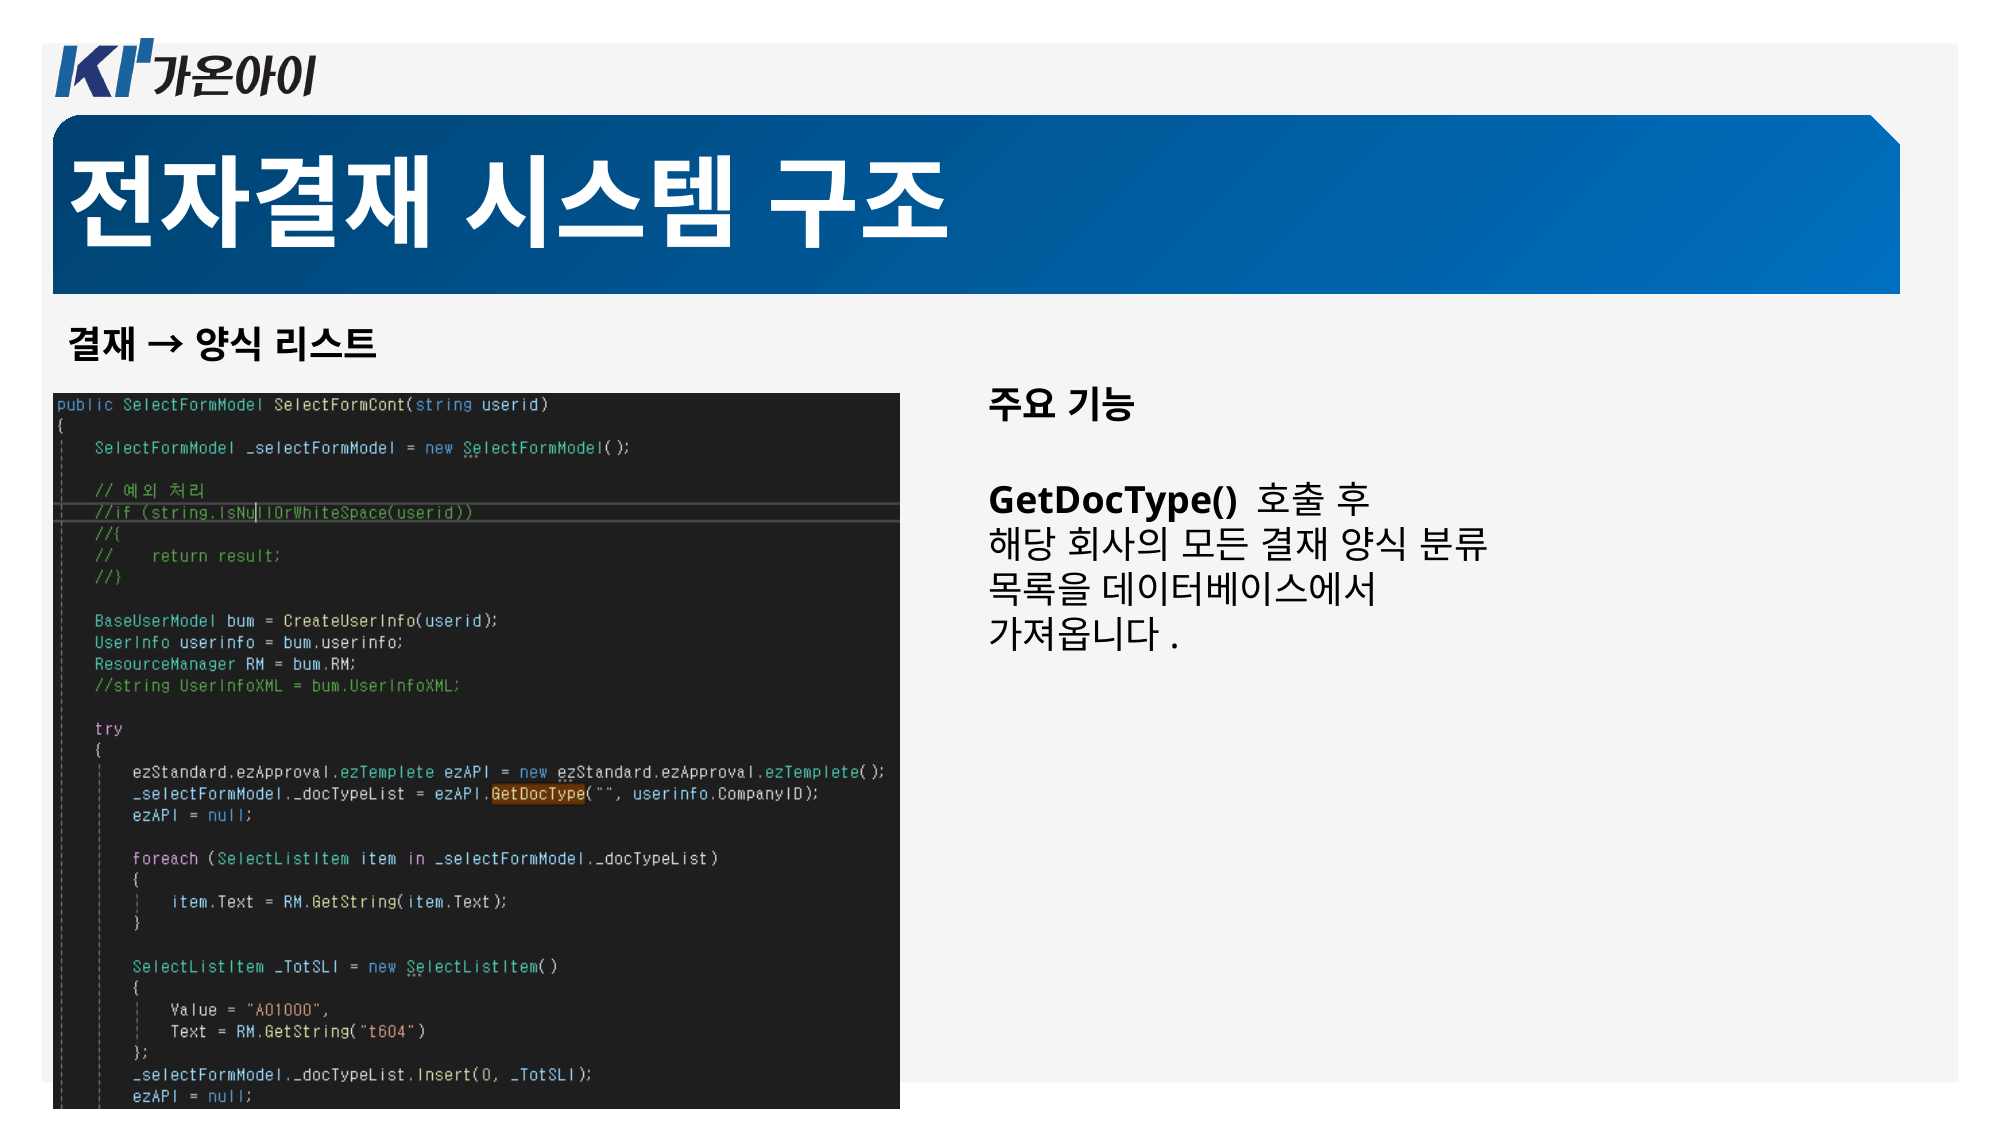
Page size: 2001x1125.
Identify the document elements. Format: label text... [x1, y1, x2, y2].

picture [52, 393, 900, 1109]
text_box 전자결재 시스템 구조 [53, 132, 1116, 278]
text_box 결재 → 양식 리스트 [52, 313, 599, 374]
text_box GetDocType() 호출 후 해당 회사의 모든 결재 양식 분류 목록을 데이터베이스에서 가져옵니다. [973, 469, 1519, 664]
text_box 주요 기능 [973, 373, 1519, 434]
picture [55, 38, 316, 97]
